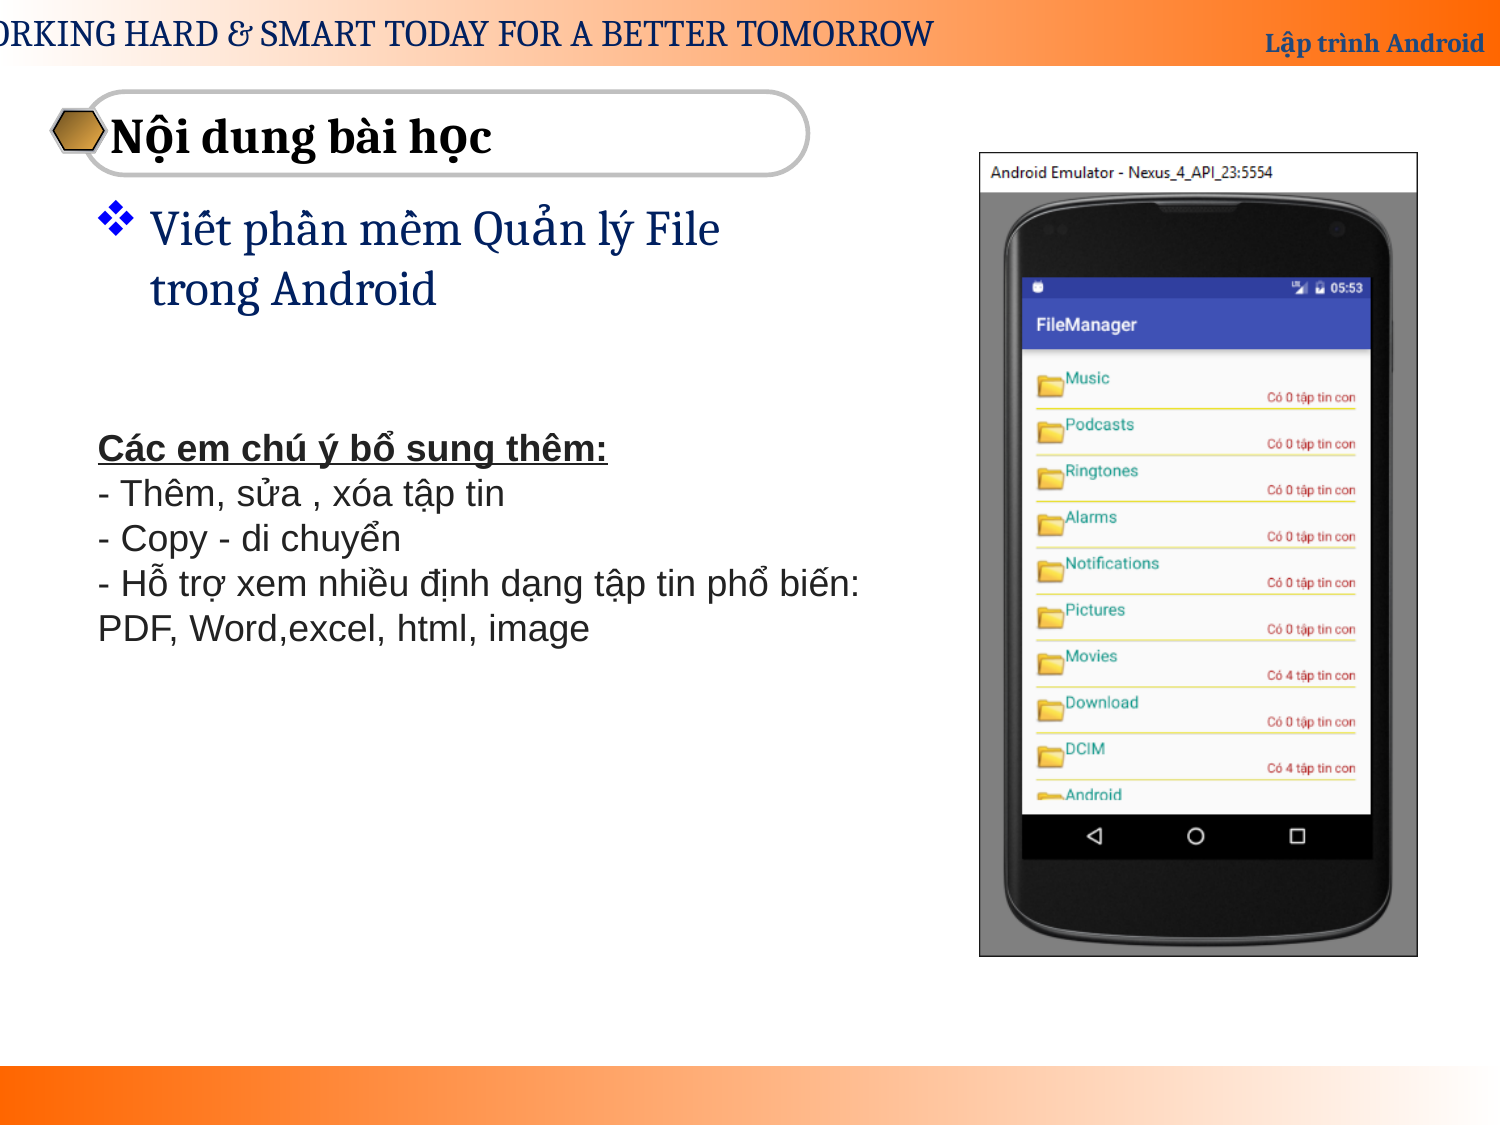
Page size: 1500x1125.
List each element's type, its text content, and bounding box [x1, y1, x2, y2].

picture [979, 152, 1418, 958]
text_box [49, 91, 809, 176]
text_box Các em chú ý bổ sung thêm: - Thêm, sửa , xóa tập tin - Copy - di chuyển - Hỗ trợ xem nhiều định dạng tập tin phổ biến: PDF, Word,excel, html, image [82, 416, 950, 657]
text_box Viết phần mềm Quản lý File trong Android [78, 187, 825, 275]
